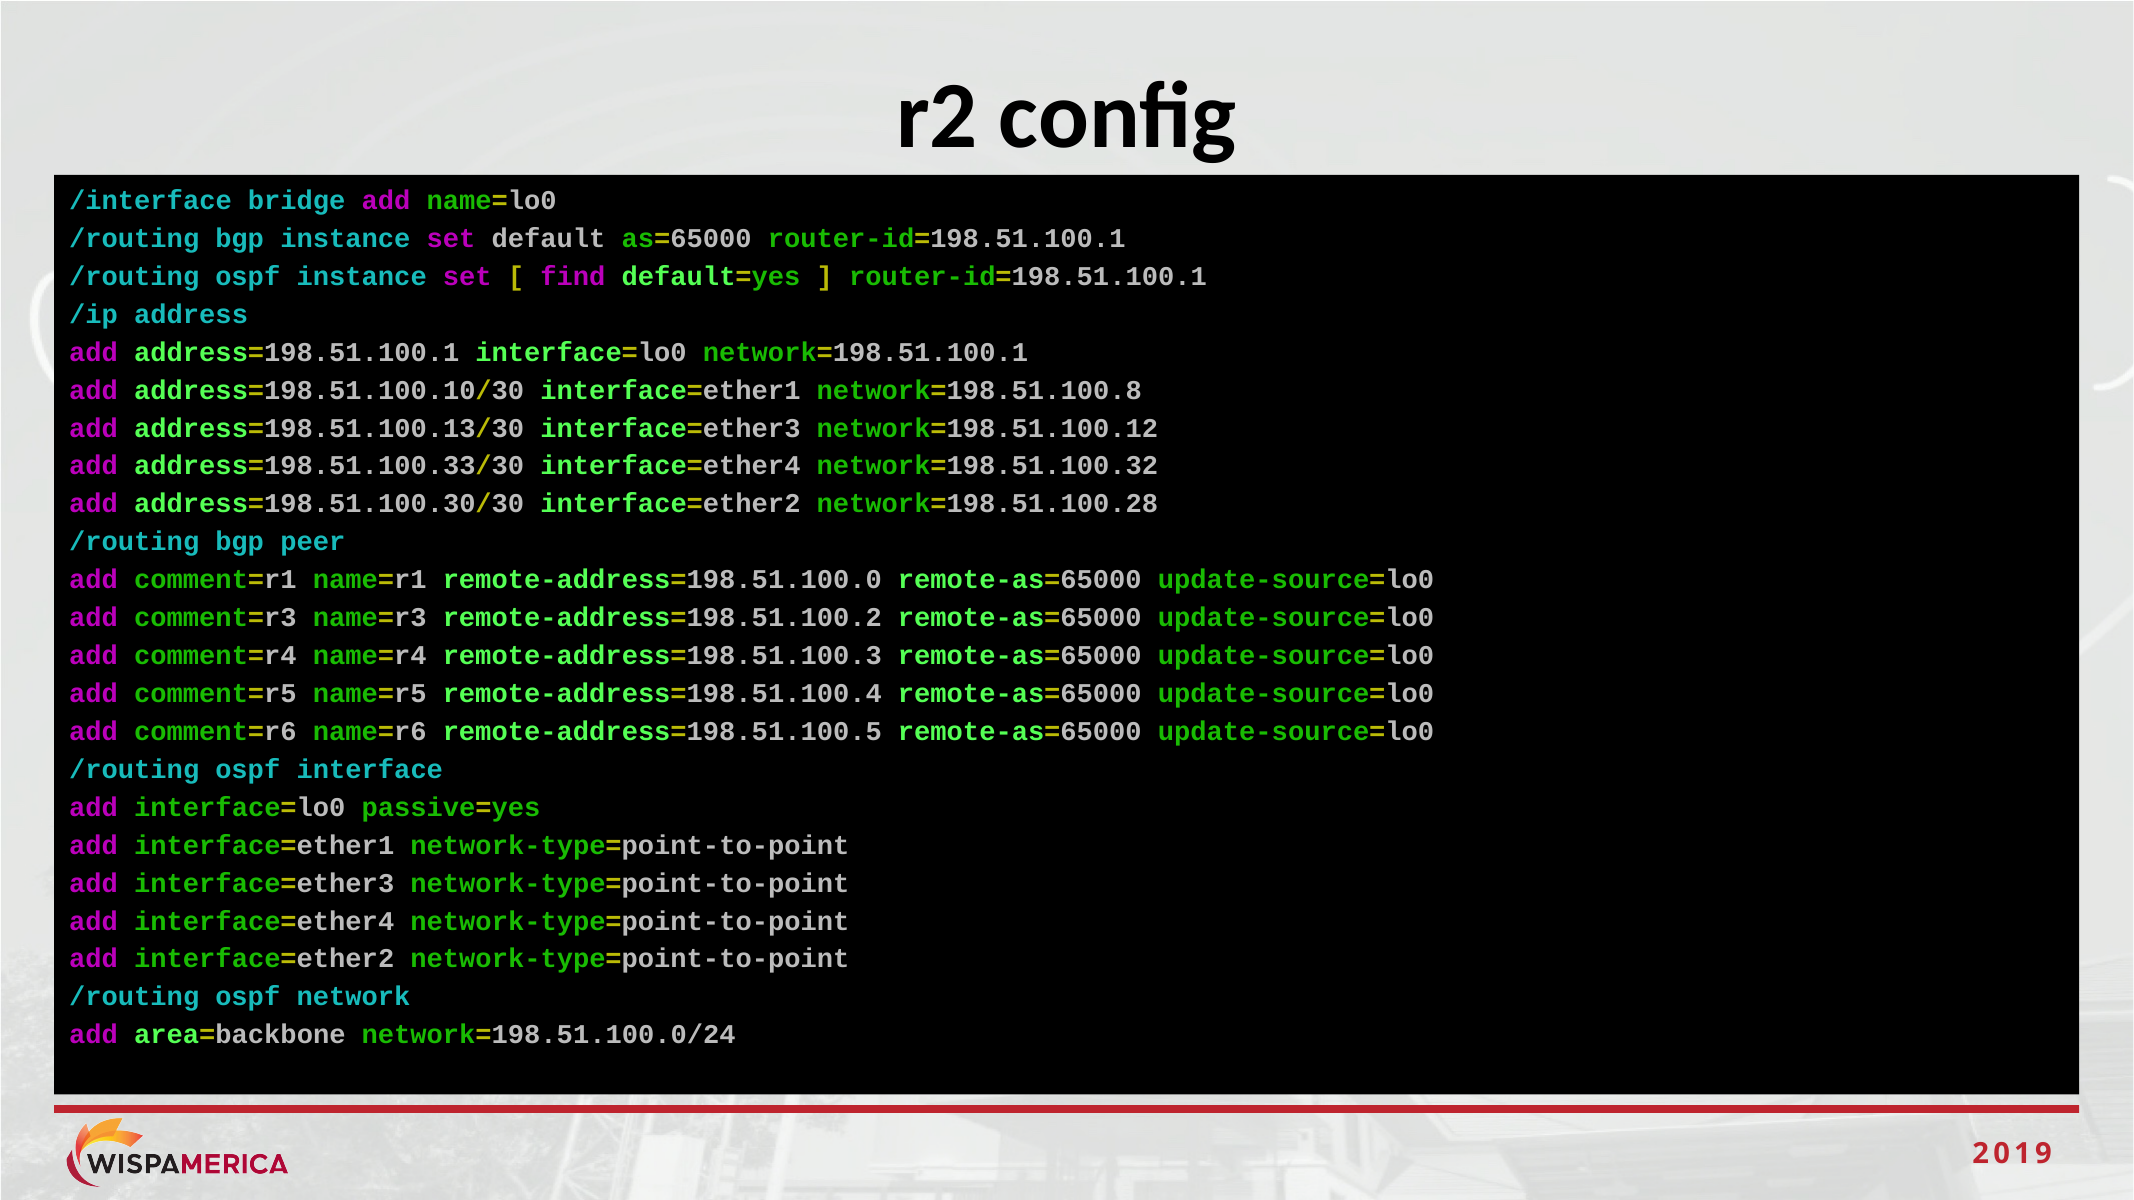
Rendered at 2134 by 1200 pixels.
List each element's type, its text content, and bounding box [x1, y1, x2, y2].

title r2 config [54, 45, 2080, 174]
picture [54, 1105, 2080, 1113]
picture [66, 1118, 292, 1187]
list /interface bridge add name=lo0 /routing bgp instance set default as=65000 router-id=198.51.100.1 /routing ospf instance set [ find default=yes ] router-id=198.51.100.1 /ip address add address=198.51.100.1 interface=lo0 network=198.51.100.1 add address=198.51.100.10/30 interface=ether1 network=198.51.100.8 add address=198.51.100.13/30 interface=ether3 network=198.51.100.12 add address=198.51.100.33/30 interface=ether4 network=198.51.100.32 add address=198.51.100.30/30 interface=ether2 network=198.51.100.28 /routing bgp peer add comment=r1 name=r1 remote-address=198.51.100.0 remote-as=65000 update-source=lo0 add comment=r3 name=r3 remote-address=198.51.100.2 remote-as=65000 update-source=lo0 add comment=r4 name=r4 remote-address=198.51.100.3 remote-as=65000 update-source=lo0 add comment=r5 name=r5 remote-address=198.51.100.4 remote-as=65000 update-source=lo0 add comment=r6 name=r6 remote-address=198.51.100.5 remote-as=65000 update-source=lo0 /routing ospf interface add interface=lo0 passive=yes add interface=ether1 network-type=point-to-point add interface=ether3 network-type=point-to-point add interface=ether4 network-type=point-to-point add interface=ether2 network-type=point-to-point /routing ospf network add area=backbone network=198.51.100.0/24 [54, 174, 2080, 1095]
